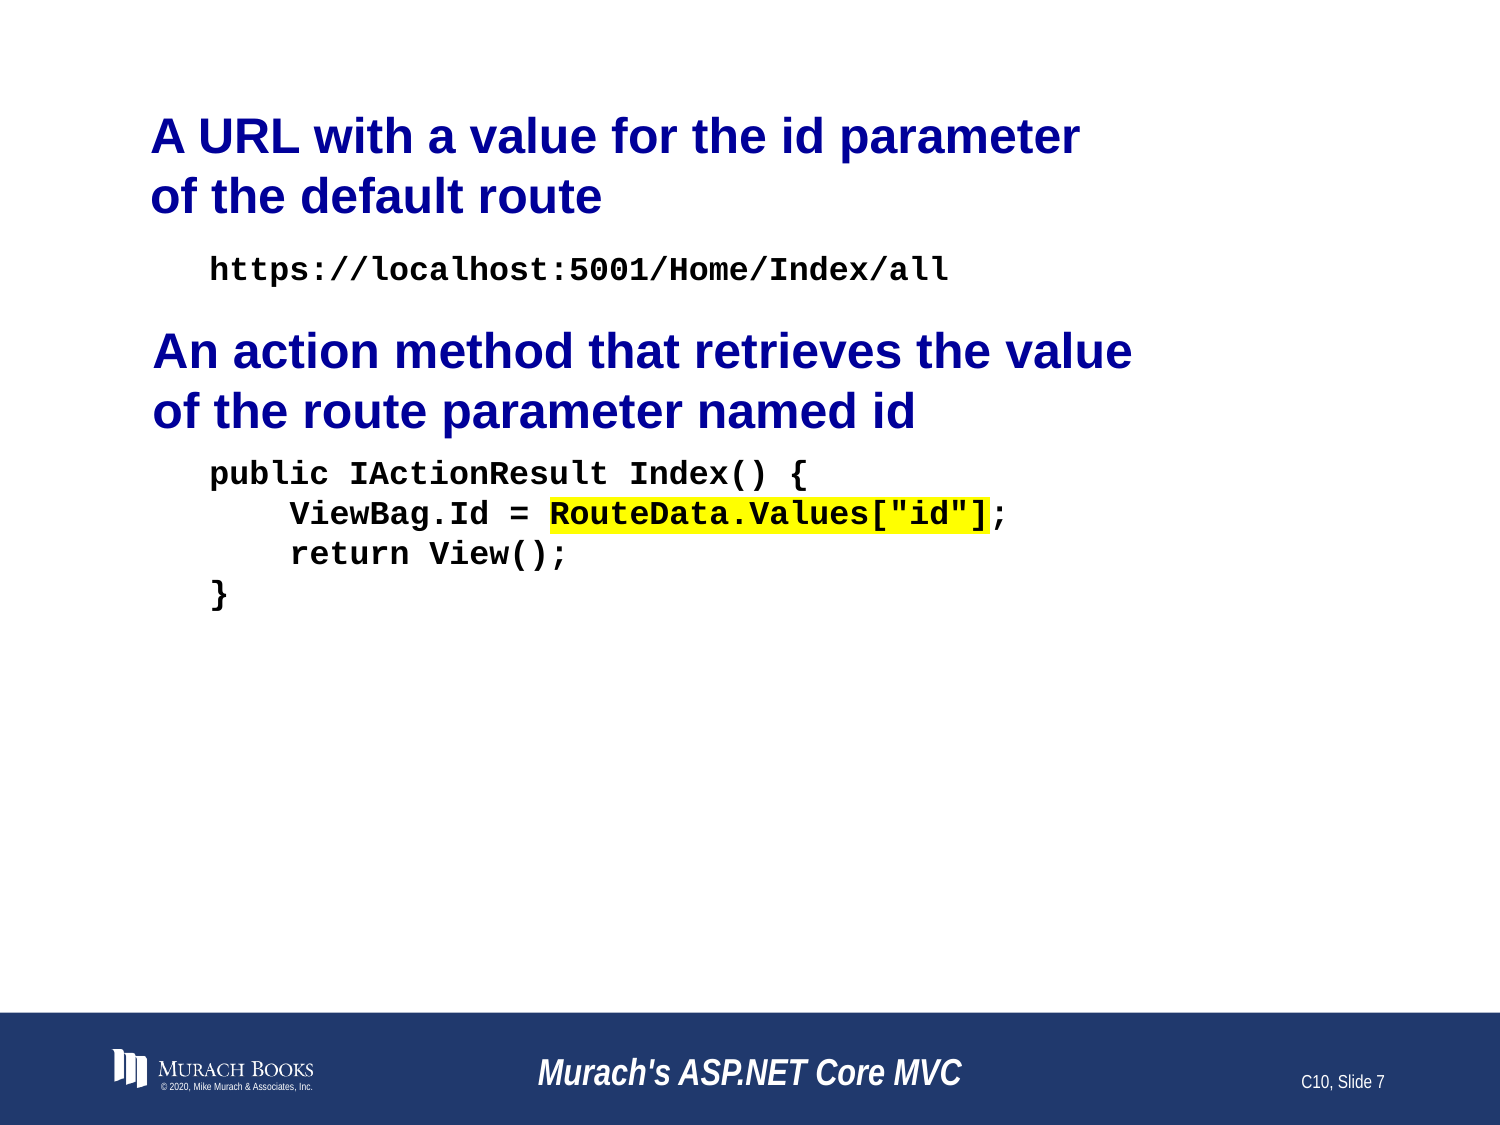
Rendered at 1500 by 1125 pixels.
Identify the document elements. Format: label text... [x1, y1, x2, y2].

list https://localhost:5001/Home/Index/all An action method that retrieves the value of the route parameter named id public IActionResult Index() { ViewBag.Id = RouteData.Values["id"]; return View(); } [137, 239, 1350, 978]
slide_number C10, Slide 7 [1087, 1025, 1400, 1100]
title A URL with a value for the id parameter of the default route [150, 102, 1350, 224]
slide_number Murach's ASP.NET Core MVC [463, 1025, 1050, 1100]
footer © 2020, Mike Murach & Associates, Inc. [12, 1025, 463, 1100]
